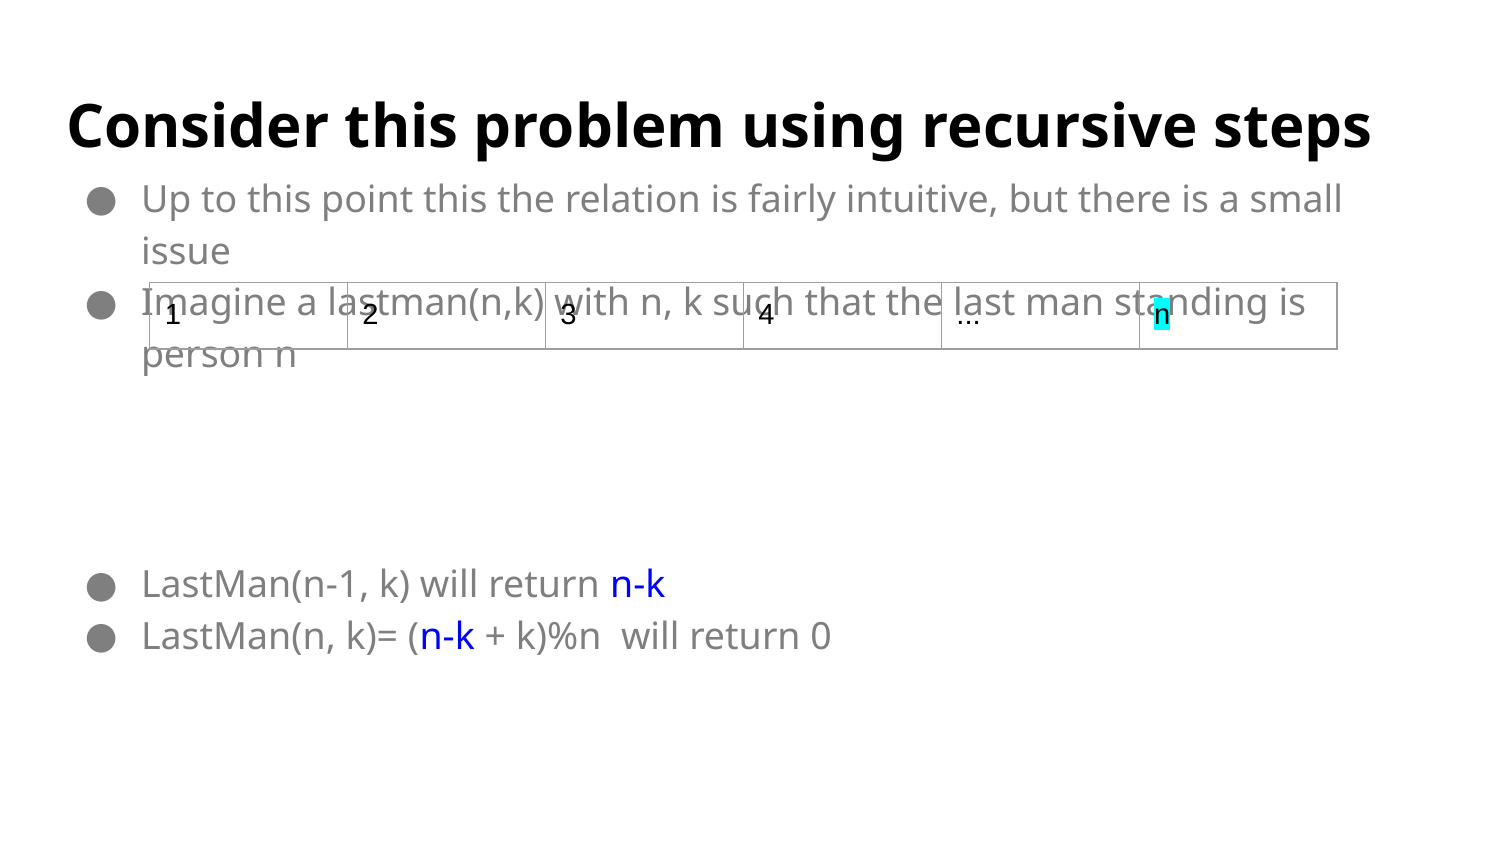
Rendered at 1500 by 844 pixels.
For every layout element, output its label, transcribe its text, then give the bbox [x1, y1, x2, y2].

table_header 2 [348, 283, 545, 348]
table_header n [1140, 283, 1336, 348]
table_header 4 [744, 283, 941, 348]
list Up to this point this the relation is fairly intuitive, but there is a small issue Imagine a lastman(n,k) with n, k such that the last man standing is person n LastMan(n-1, k) will return n-k LastMan(n, k)= (n-k + k)%n will return 0 [51, 153, 1449, 756]
table_header ... [942, 283, 1139, 348]
table_header 3 [546, 283, 743, 348]
table_header 1 [150, 283, 347, 348]
title Consider this problem using recursive steps [51, 72, 1449, 153]
